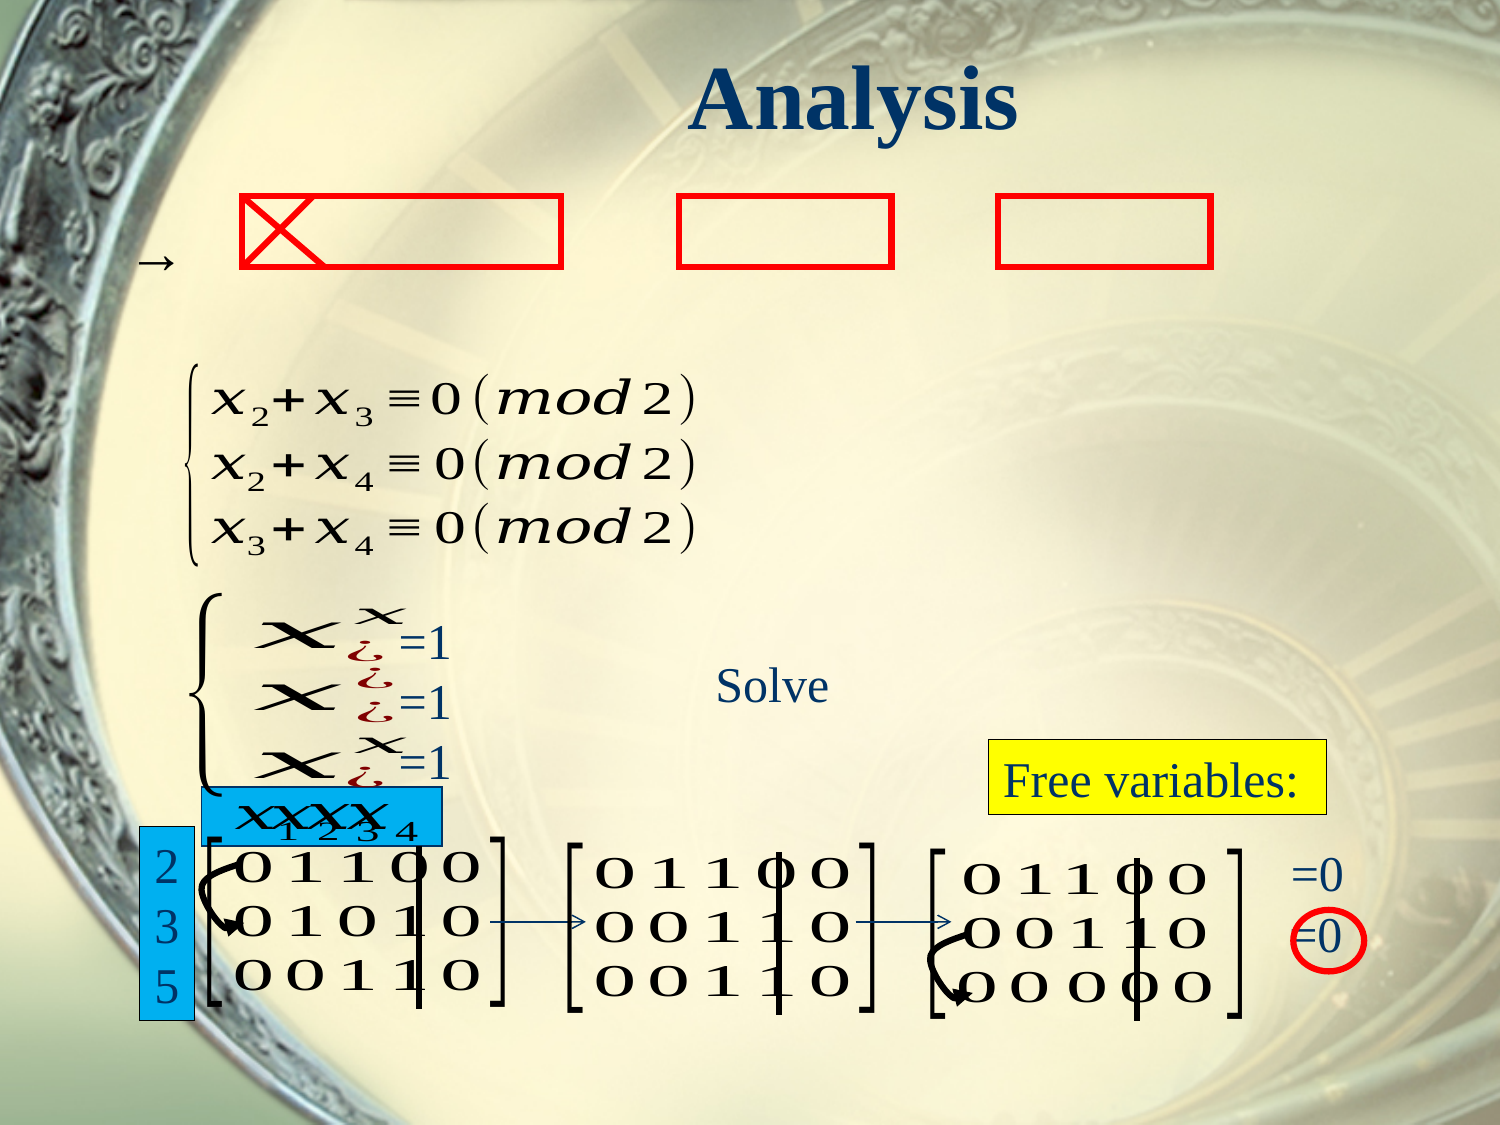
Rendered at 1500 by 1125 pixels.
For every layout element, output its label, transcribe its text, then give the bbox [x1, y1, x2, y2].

text_box 2 3 5 [139, 826, 195, 1021]
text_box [314, 195, 325, 268]
text_box [997, 196, 1211, 268]
text_box [327, 196, 561, 268]
text_box [201, 863, 245, 934]
text_box [679, 196, 892, 268]
text_box [930, 933, 973, 1004]
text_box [241, 195, 314, 268]
title Analysis [253, 42, 1454, 181]
text_box [201, 786, 442, 846]
picture [0, 0, 1500, 1125]
text_box [1293, 909, 1365, 972]
text_box =1 =1 =1 [383, 602, 467, 797]
